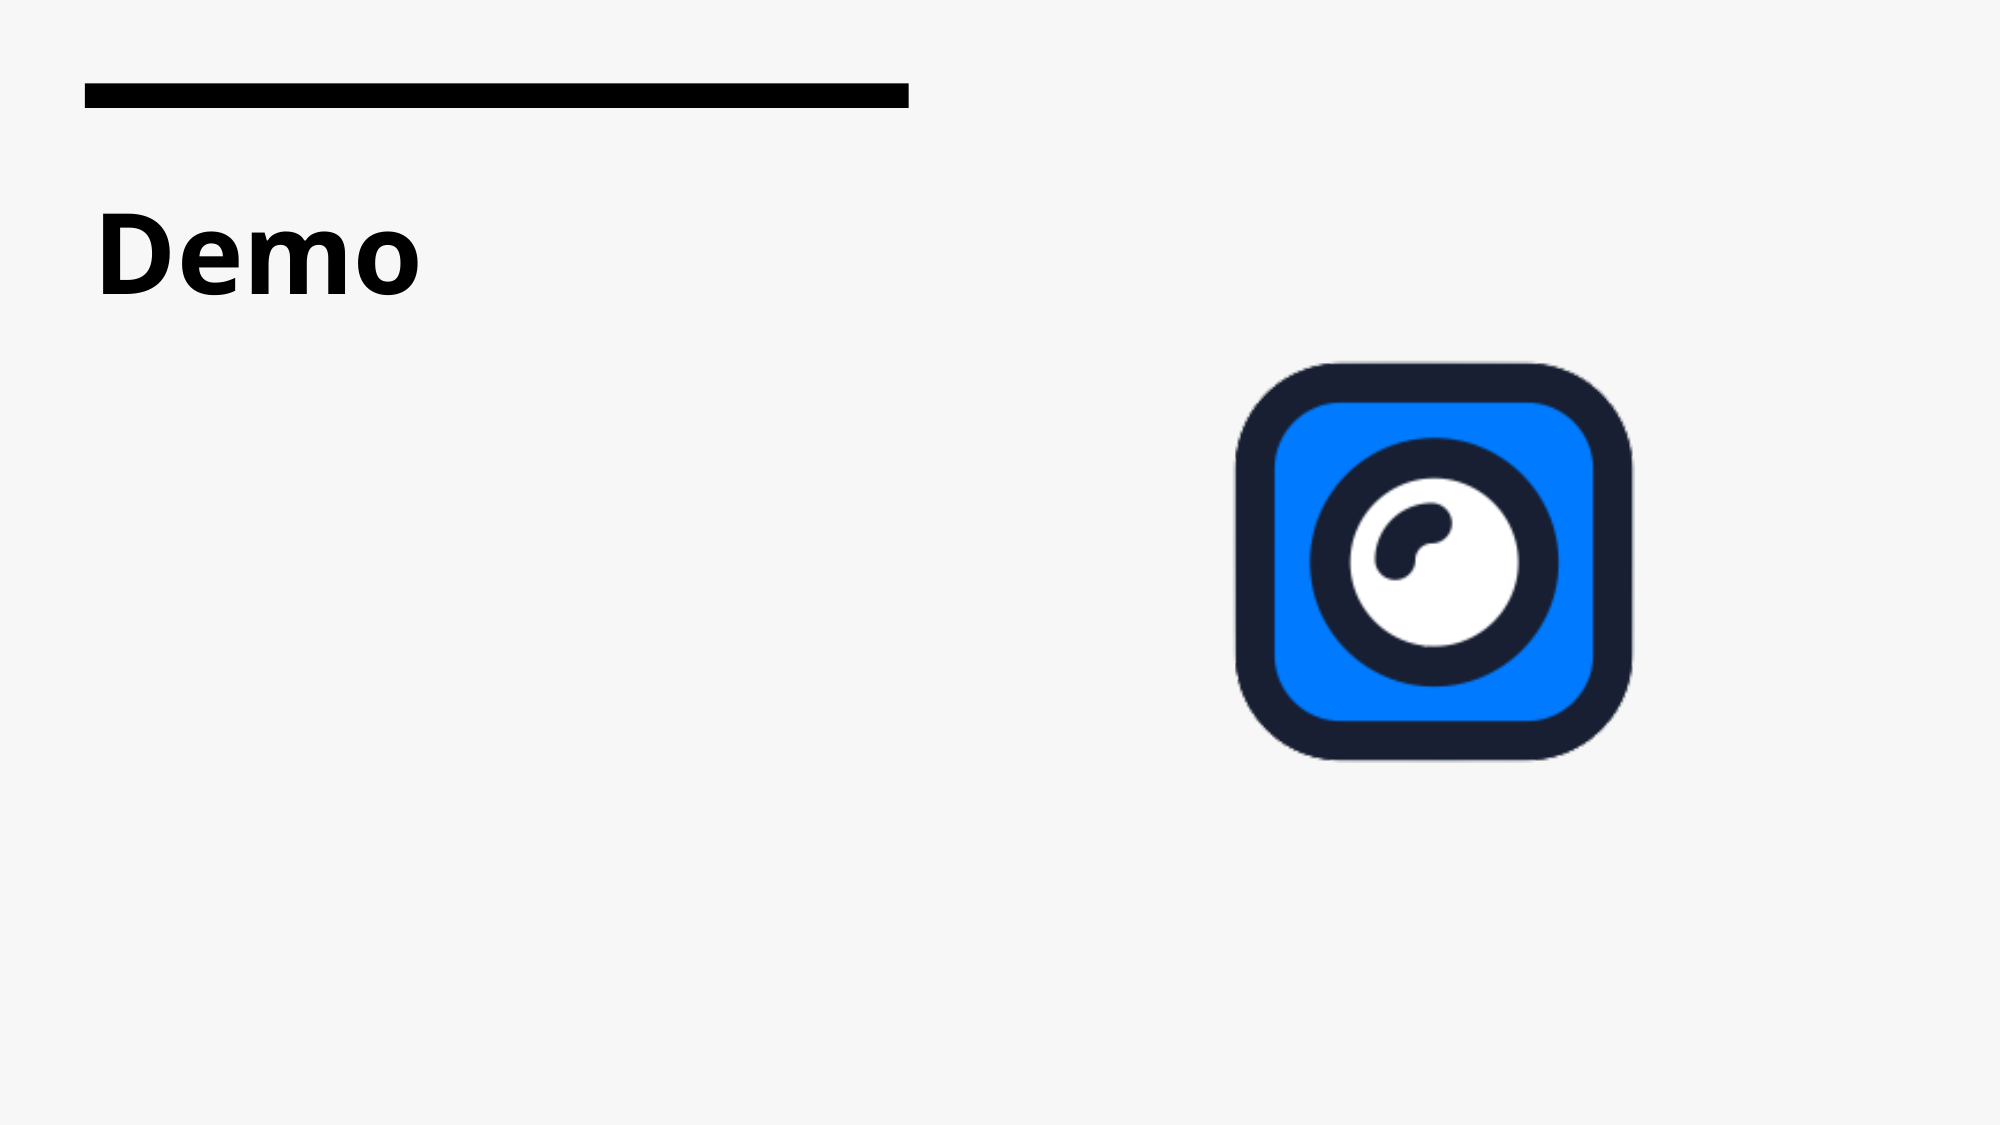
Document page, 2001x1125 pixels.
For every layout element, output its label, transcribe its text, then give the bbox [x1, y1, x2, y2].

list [1204, 332, 1665, 793]
title Demo [78, 174, 903, 974]
